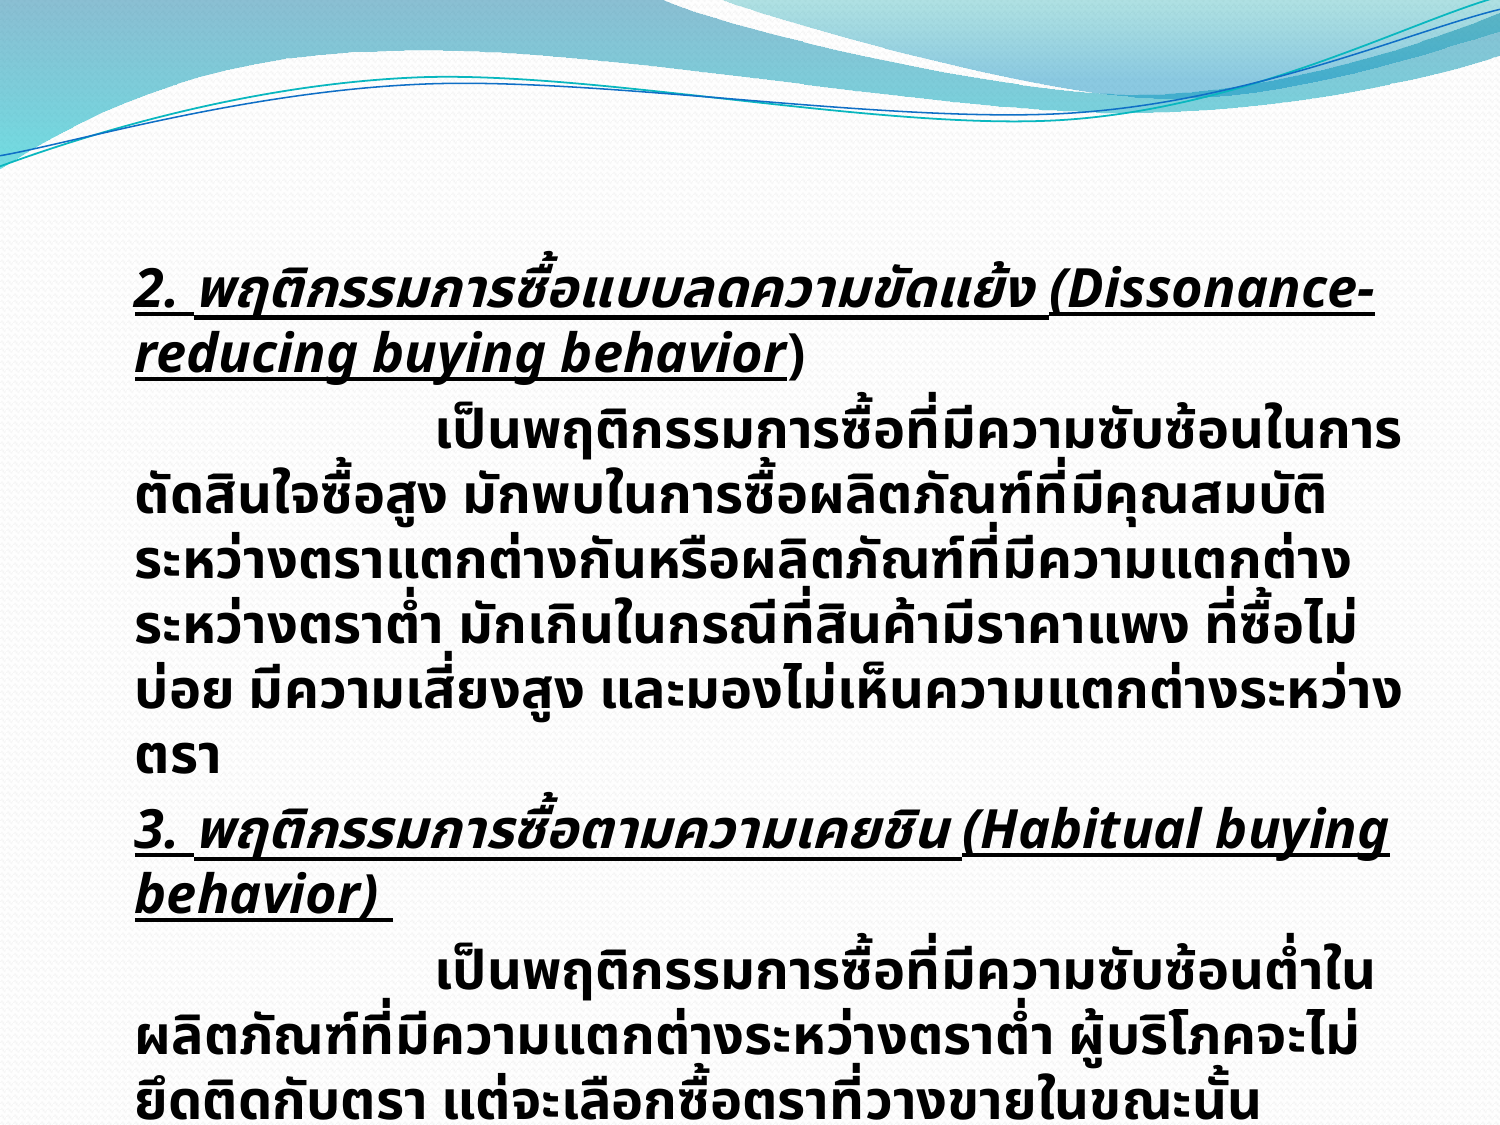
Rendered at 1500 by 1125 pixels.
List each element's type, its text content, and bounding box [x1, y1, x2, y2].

list 2. พฤติกรรมการซื้อแบบลดความขัดแย้ง (Dissonance-reducing buying behavior) เป็นพฤติกรรมการซื้อที่มีความซับซ้อนในการตัดสินใจซื้อสูง มักพบในการซื้อผลิตภัณฑ์ที่มีคุณสมบัติระหว่างตราแตกต่างกันหรือผลิตภัณฑ์ที่มีความแตกต่างระหว่างตราต่ำ มักเกินในกรณีที่สินค้ามีราคาแพง ที่ซื้อไม่บ่อย มีความเสี่ยงสูง และมองไม่เห็นความแตกต่างระหว่างตรา 3. พฤติกรรมการซื้อตามความเคยชิน (Habitual buying behavior) เป็นพฤติกรรมการซื้อที่มีความซับซ้อนต่ำในผลิตภัณฑ์ที่มีความแตกต่างระหว่างตราต่ำ ผู้บริโภคจะไม่ยึดติดกับตรา แต่จะเลือกซื้อตราที่วางขายในขณะนั้น พฤติกรรมนี้มักเกิดขึ้นกับสินค้าที่ซื้อบ่อยและมีราคาต่ำ ซึ่งนักการตลาดจำเป็นต้องใช้การส่งเสริมการตลาดและการเน้นราคา [75, 246, 1425, 967]
